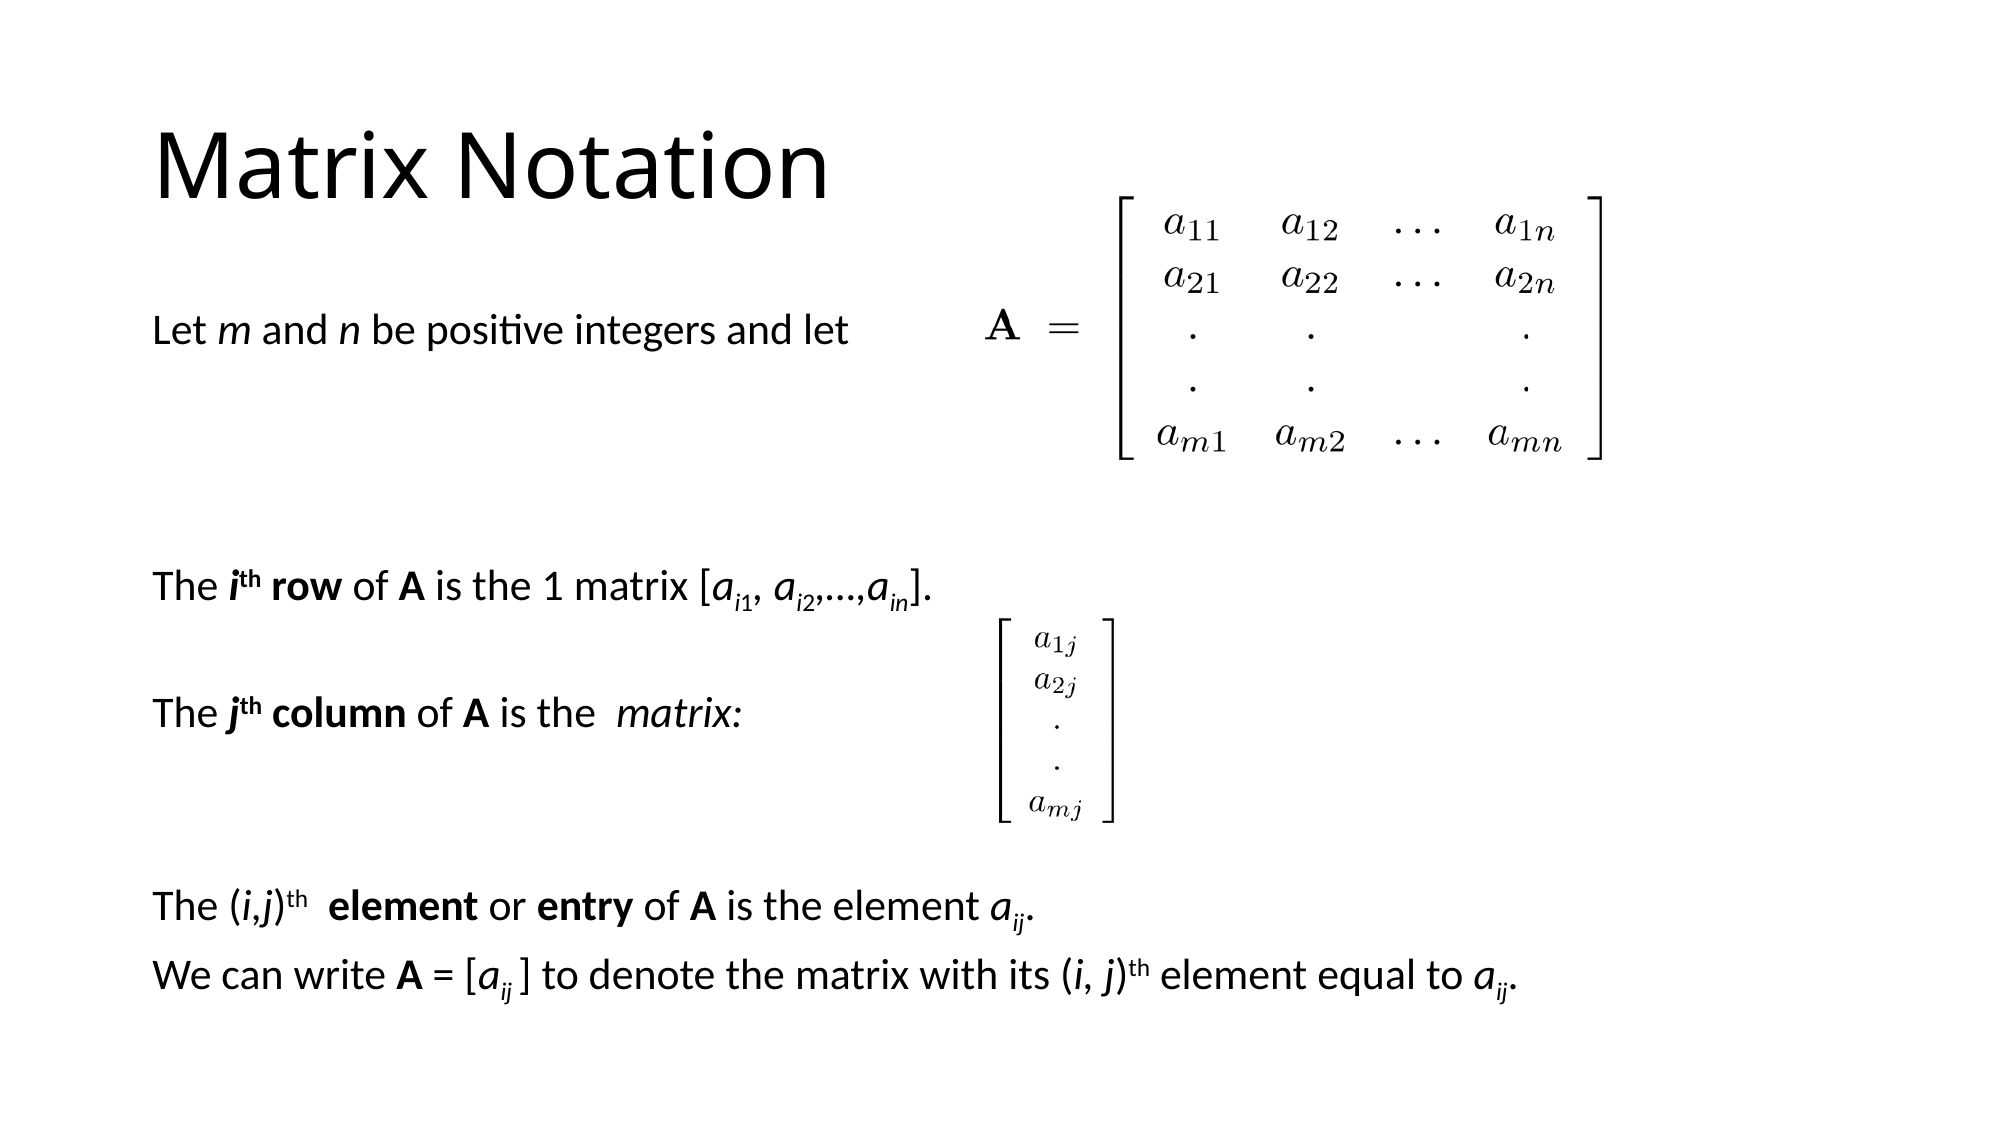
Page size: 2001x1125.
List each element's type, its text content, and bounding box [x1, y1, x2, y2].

title Matrix Notation [137, 59, 1863, 278]
picture [999, 618, 1114, 823]
picture [985, 196, 1602, 460]
